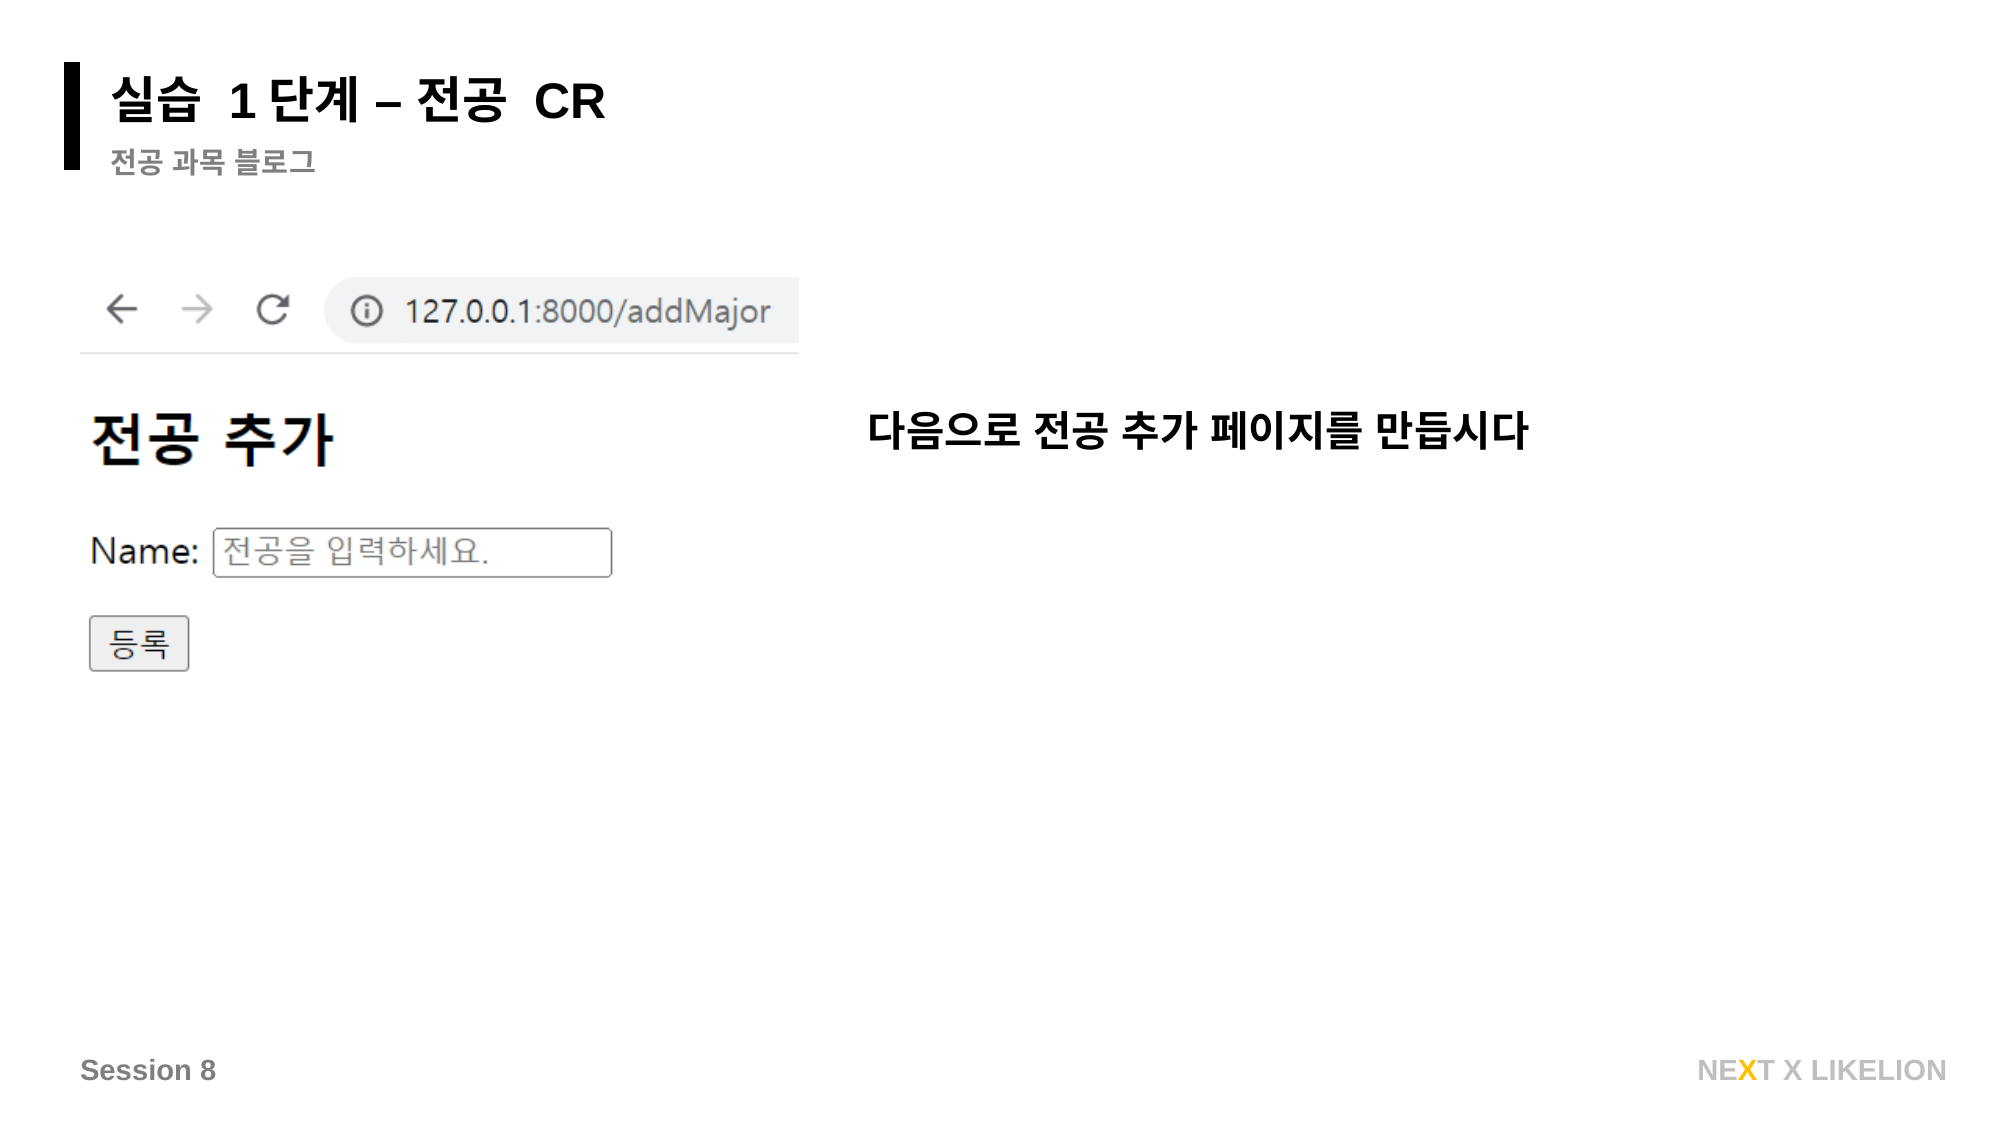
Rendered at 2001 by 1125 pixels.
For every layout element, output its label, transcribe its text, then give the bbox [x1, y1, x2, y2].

text_box Session 8 [65, 1044, 237, 1095]
text_box 실습 1단계 – 전공 CR [95, 61, 1350, 137]
text_box 다음으로 전공 추가 페이지를 만듭시다 [853, 397, 2000, 513]
text_box 전공 과목 블로그 [95, 137, 440, 188]
text_box [64, 63, 80, 170]
picture [80, 275, 799, 722]
text_box NEXT X LIKELION [1682, 1044, 1965, 1095]
